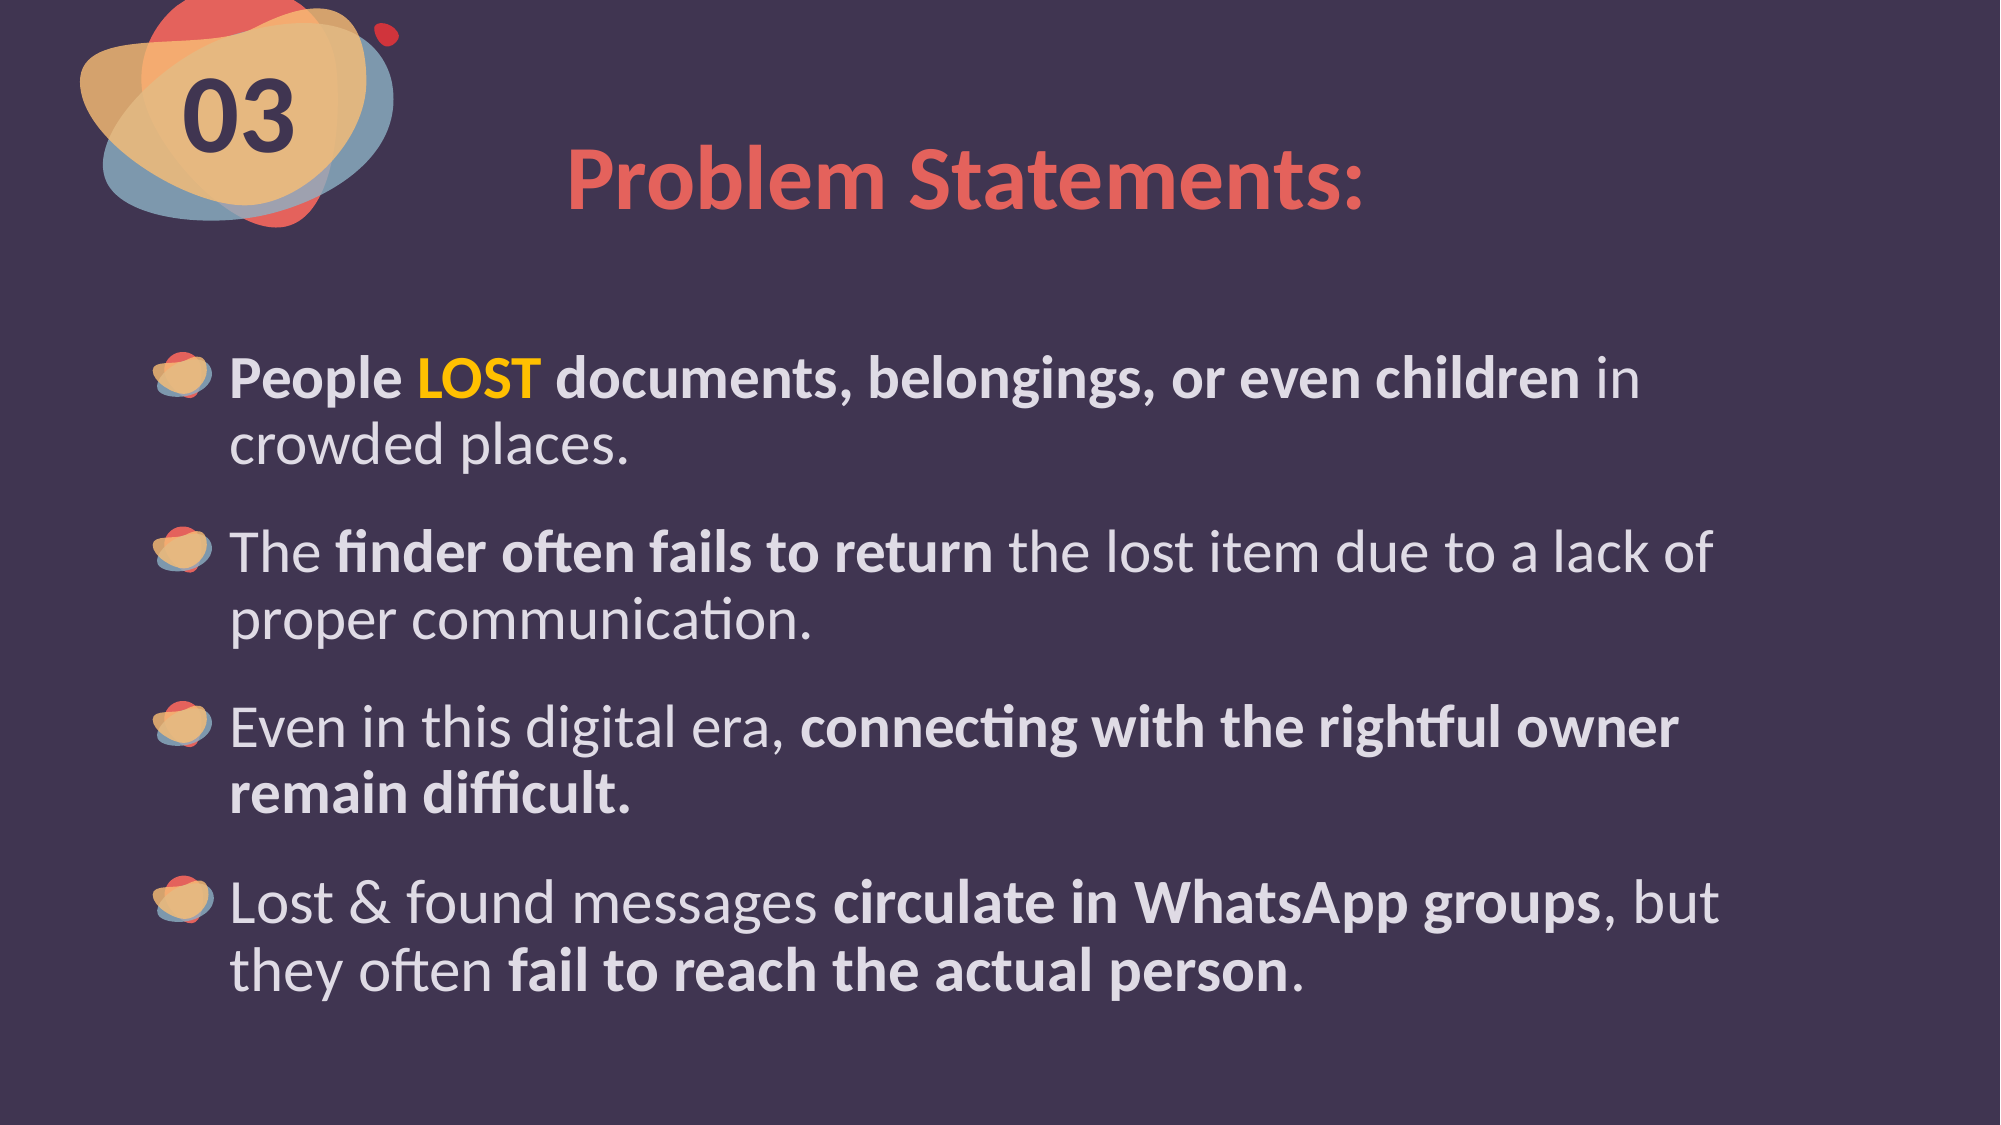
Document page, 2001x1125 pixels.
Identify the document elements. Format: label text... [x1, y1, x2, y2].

list 03 [144, 23, 335, 209]
list People LOST documents, belongings, or even children in crowded places. The finder often fails to return the lost item due to a lack of proper communication. Even in this digital era, connecting with the rightful owner remain difficult. Lost & found messages circulate in WhatsApp groups, but they often fail to reach the actual person. [137, 338, 1863, 1014]
title Problem Statements: [551, 87, 1934, 274]
